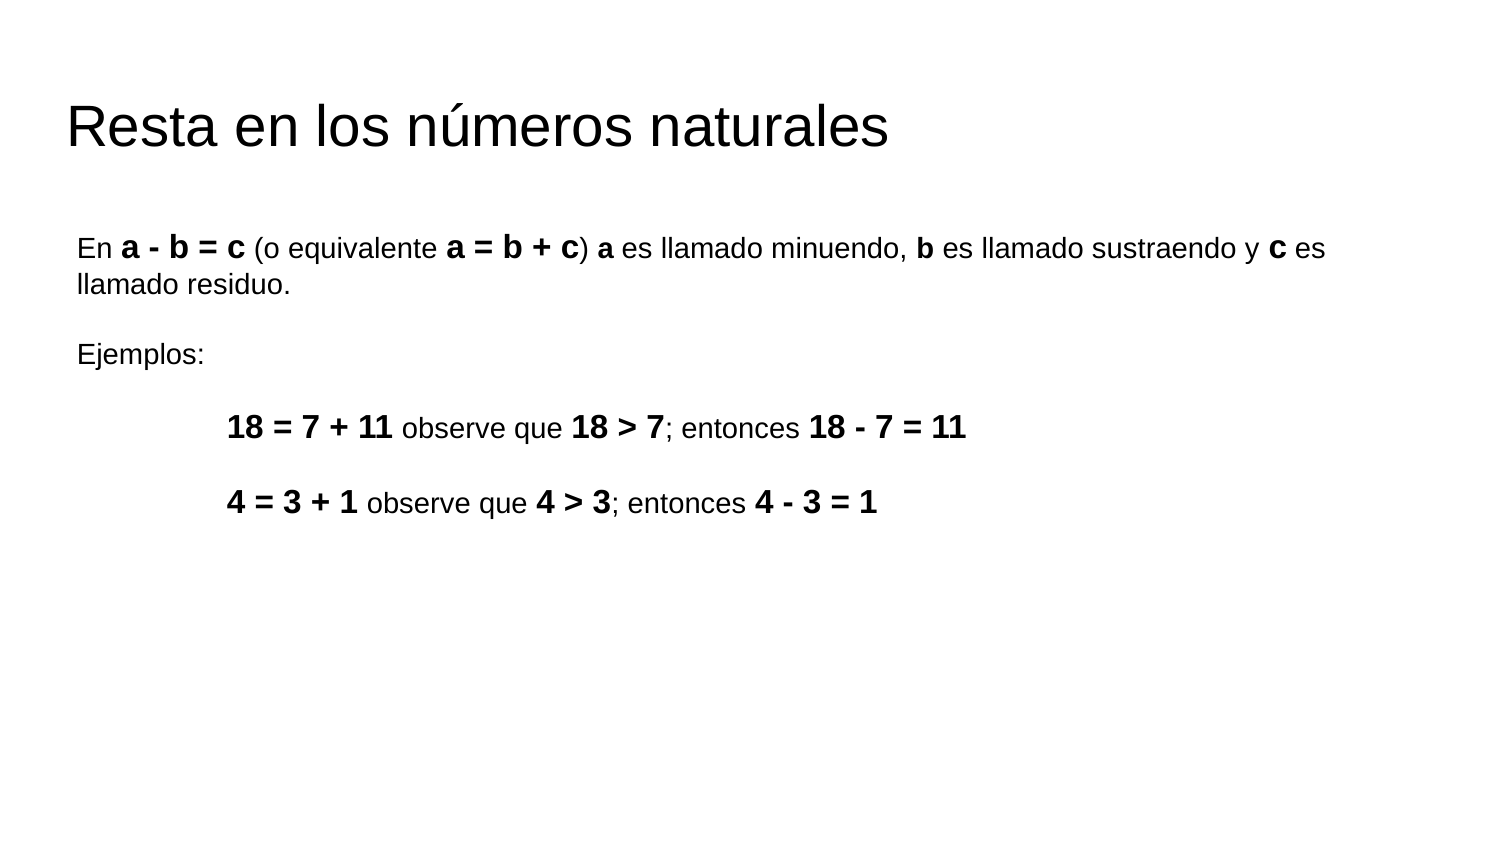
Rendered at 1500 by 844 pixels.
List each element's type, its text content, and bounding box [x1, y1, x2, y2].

text_box En a - b = c (o equivalente a = b + c) a es llamado minuendo, b es llamado sustraendo y c es llamado residuo. Ejemplos: 18 = 7 + 11 observe que 18 > 7; entonces 18 - 7 = 11 4 = 3 + 1 observe que 4 > 3; entonces 4 - 3 = 1 [61, 210, 1449, 829]
title Resta en los números naturales [51, 72, 1449, 167]
